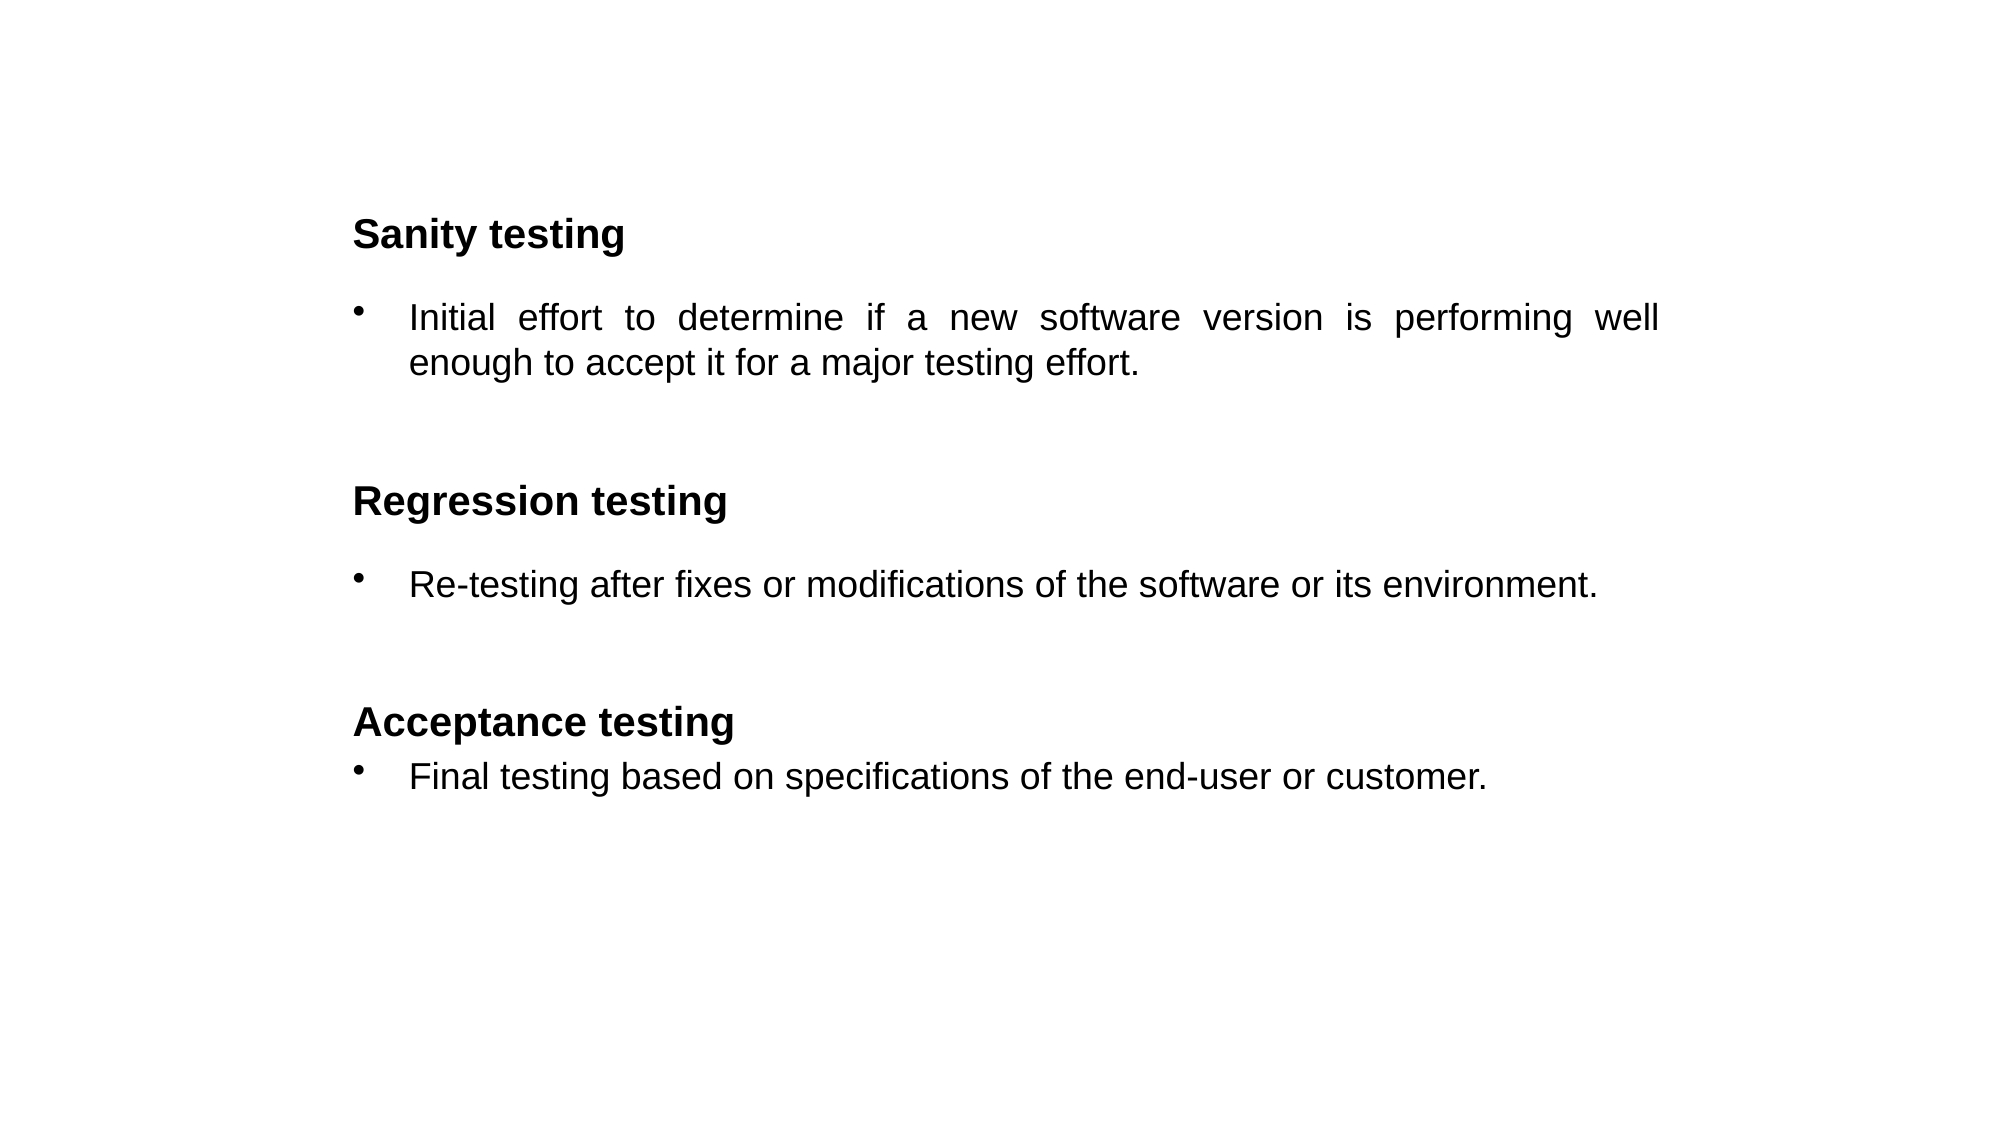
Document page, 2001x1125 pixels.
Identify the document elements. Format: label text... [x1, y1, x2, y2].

list Sanity testing Initial effort to determine if a new software version is performing well enough to accept it for a major testing effort. Regression testing Re-testing after fixes or modifications of the software or its environment. Acceptance testing Final testing based on specifications of the end-user or customer. [337, 62, 1675, 963]
